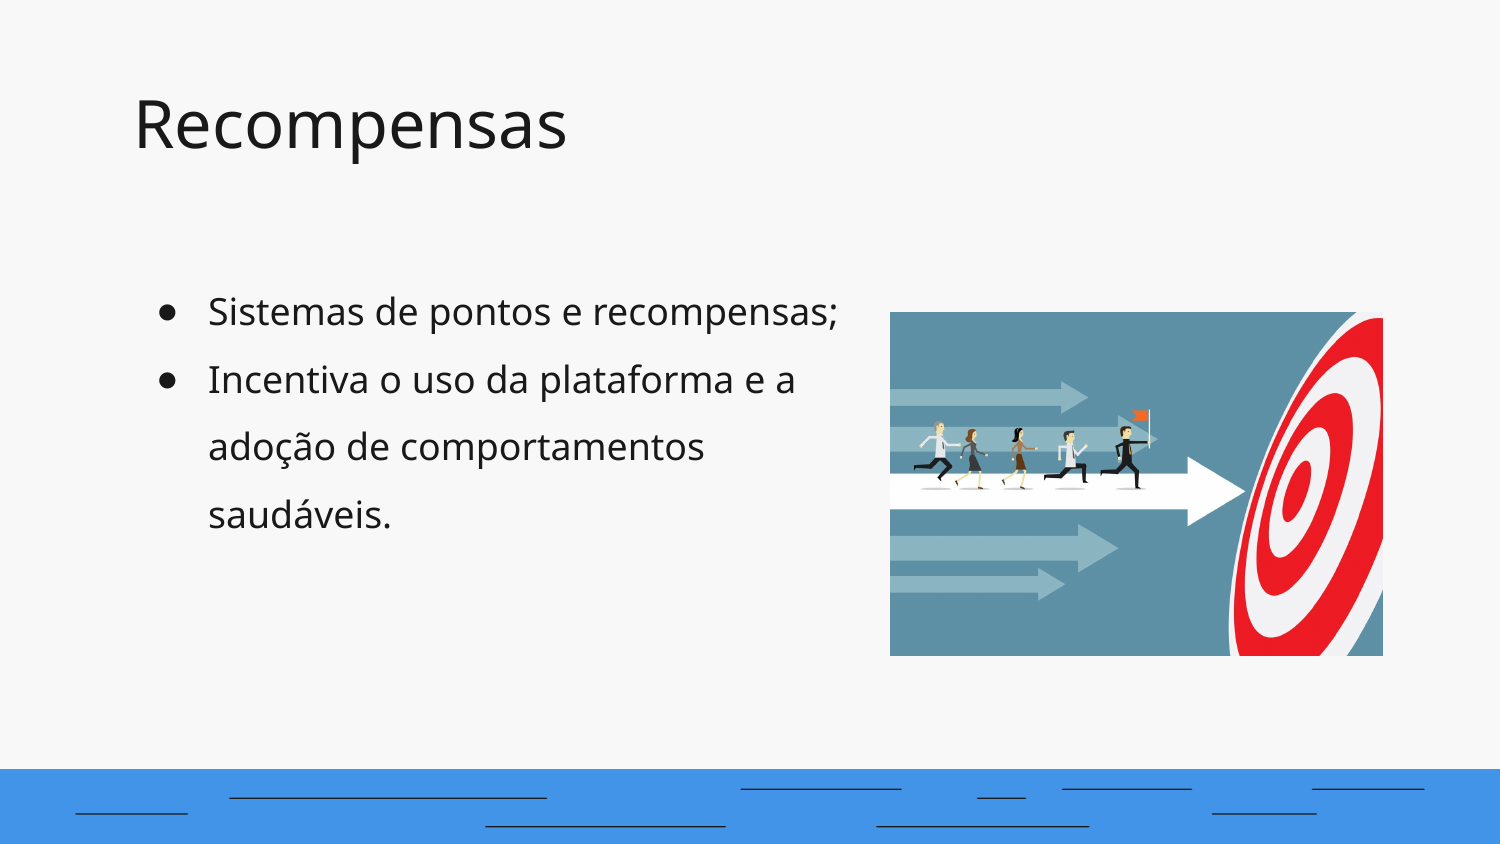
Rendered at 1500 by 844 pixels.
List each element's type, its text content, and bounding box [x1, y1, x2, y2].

title Recompensas [118, 66, 1382, 172]
list Sistemas de pontos e recompensas; Incentiva o uso da plataforma e a adoção de comportamentos saudáveis. [118, 250, 863, 593]
picture [889, 312, 1383, 657]
